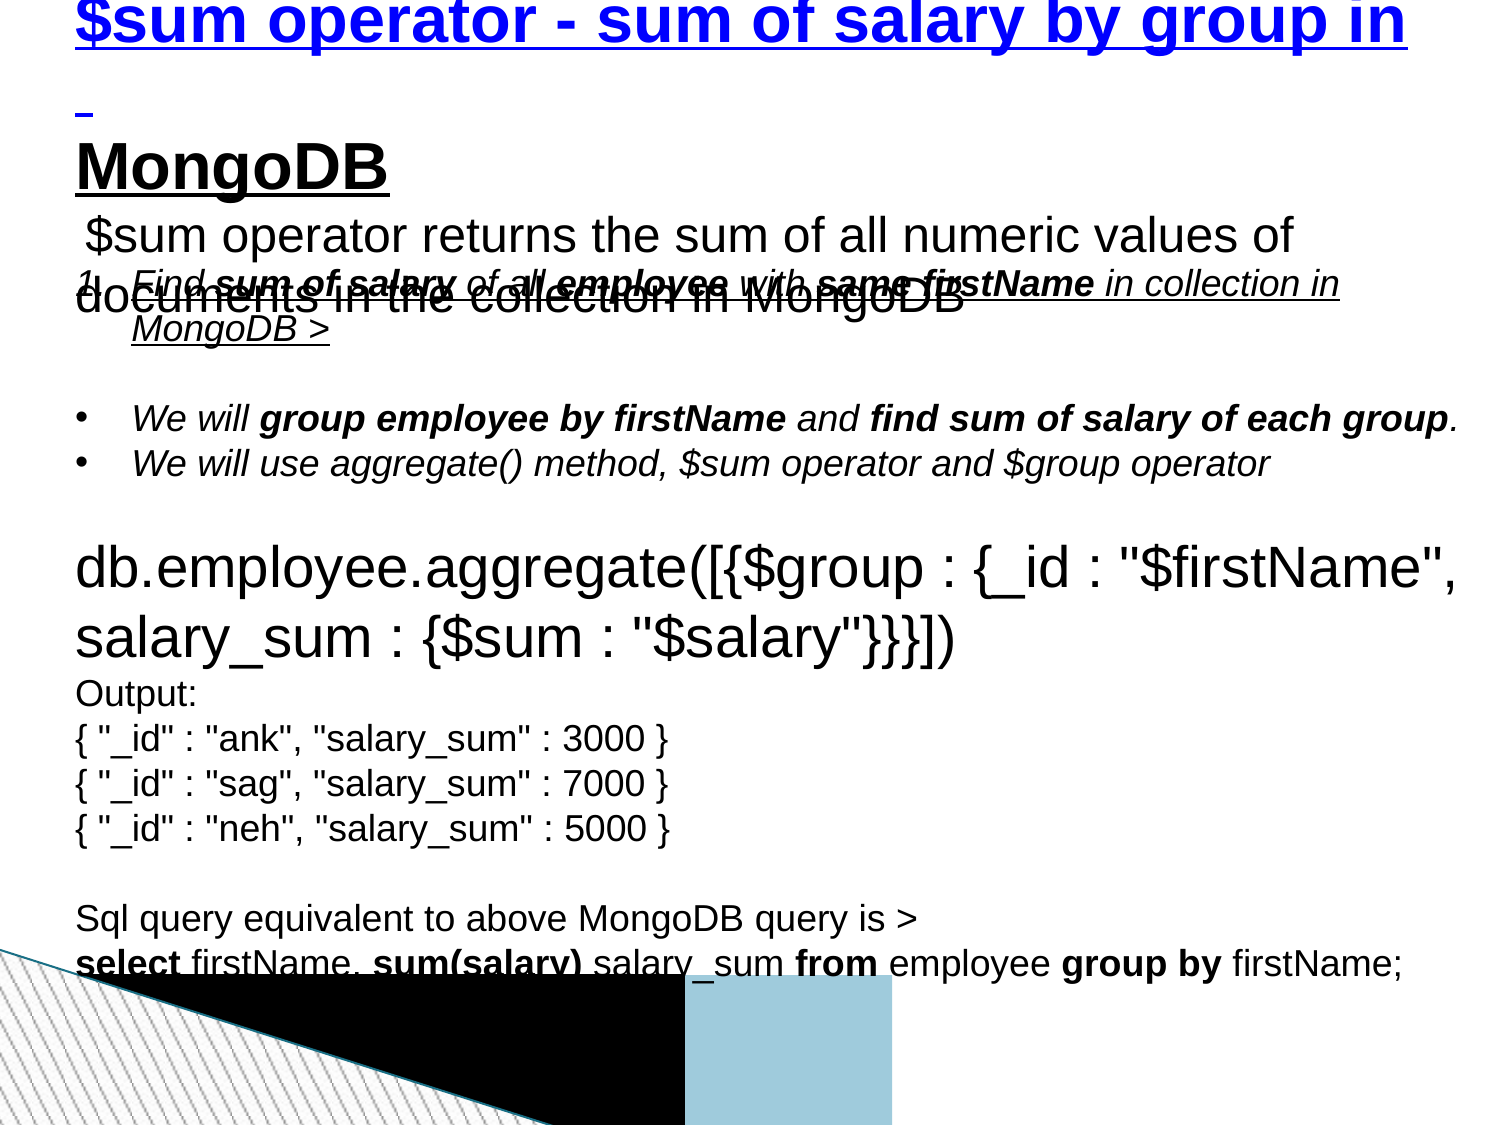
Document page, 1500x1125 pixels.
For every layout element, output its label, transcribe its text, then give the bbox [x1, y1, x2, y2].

picture [0, 952, 543, 1125]
subtitle Find sum of salary of all employee with same firstName in collection in MongoDB > We will group employee by firstName and find sum of salary of each group. We will use aggregate() method, $sum operator and $group operator db.employee.aggregate([{$group : {_id : "$firstName", salary_sum : {$sum : "$salary"}}}]) Output: { "_id" : "ank", "salary_sum" : 3000 } { "_id" : "sag", "salary_sum" : 7000 } { "_id" : "neh", "salary_sum" : 5000 } Sql query equivalent to above MongoDB query is > select firstName, sum(salary) salary_sum from employee group by firstName; [75, 263, 1500, 1025]
title $sum operator - sum of salary by group in MongoDB $sum operator returns the sum of all numeric values of documents in the collection in MongoDB [75, 44, 1425, 233]
